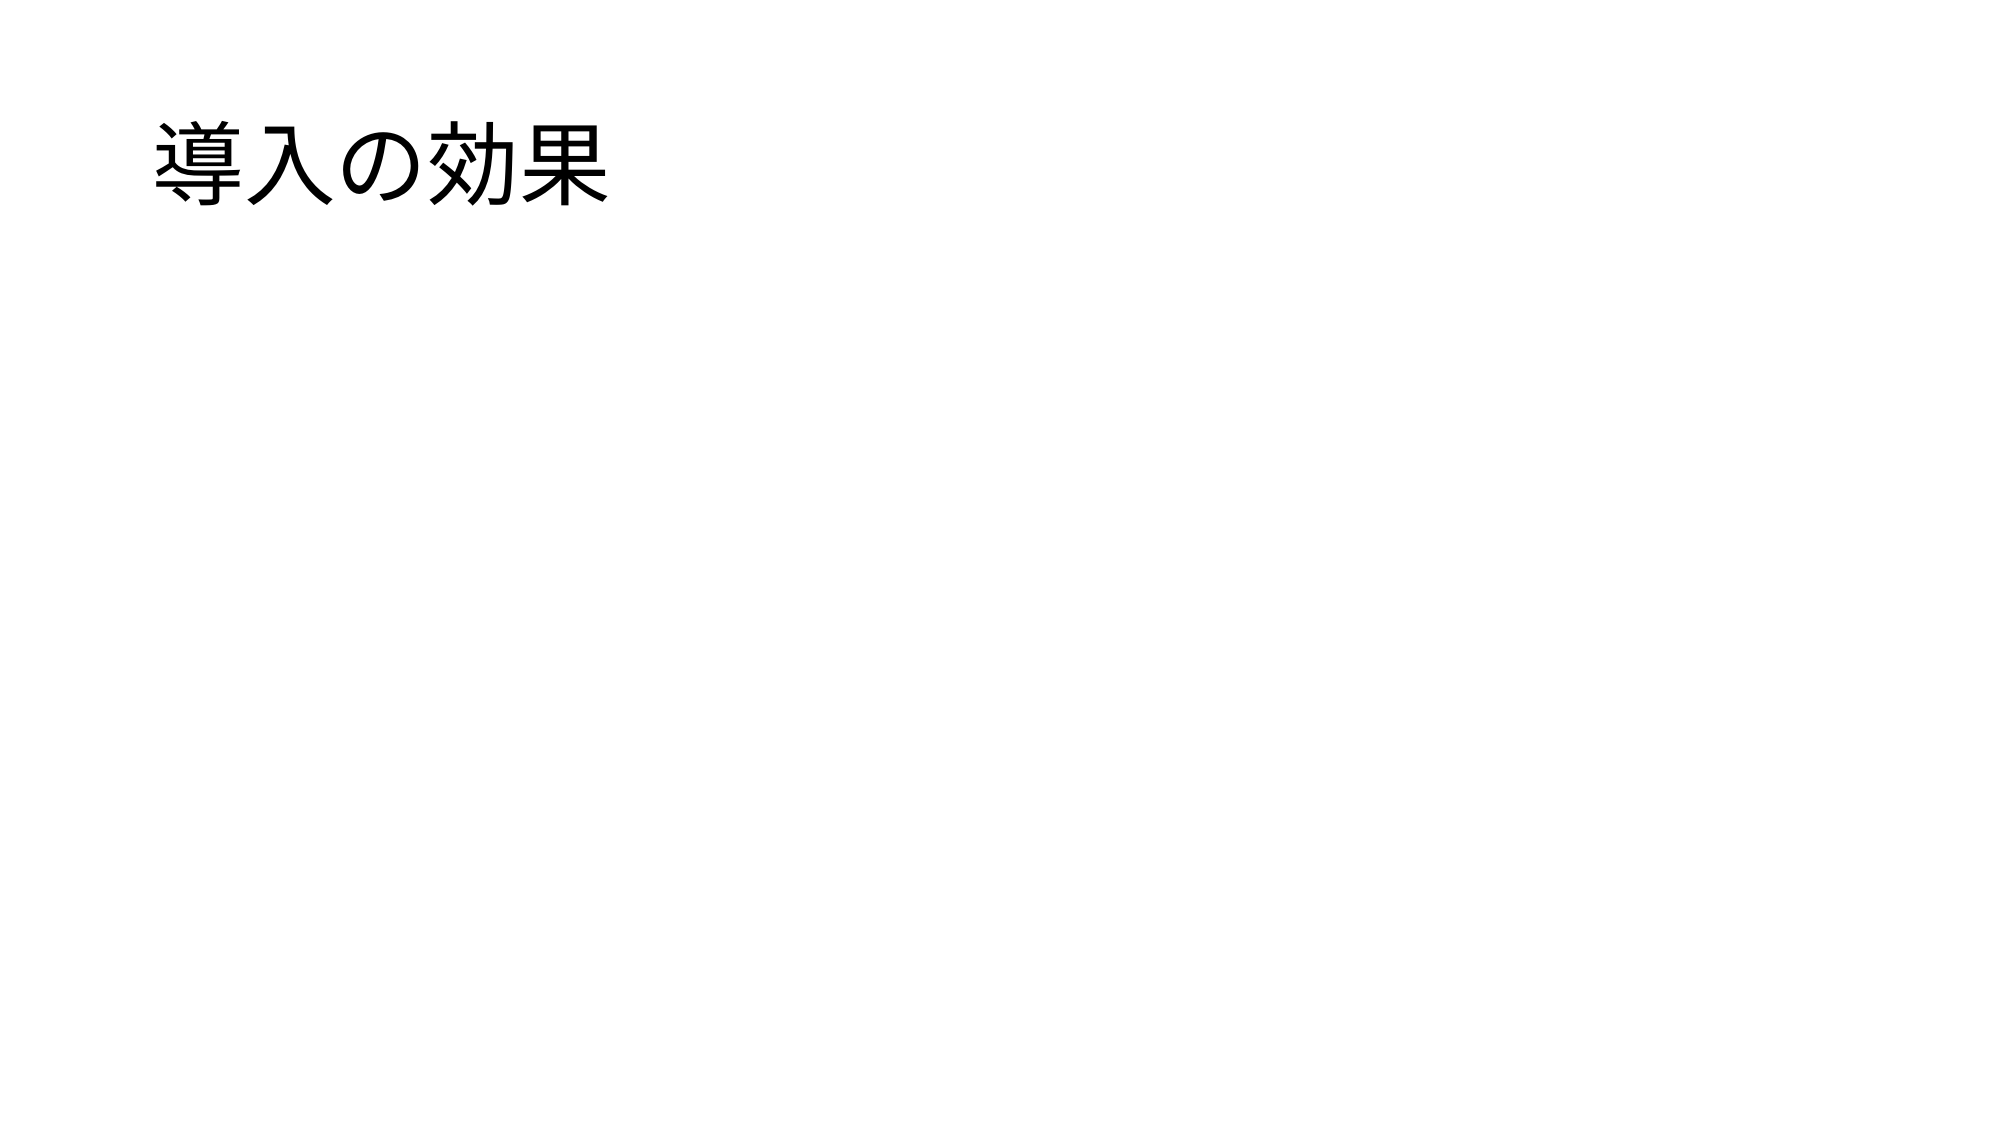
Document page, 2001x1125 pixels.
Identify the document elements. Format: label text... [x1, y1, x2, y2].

title 導入の効果 [137, 59, 1863, 278]
